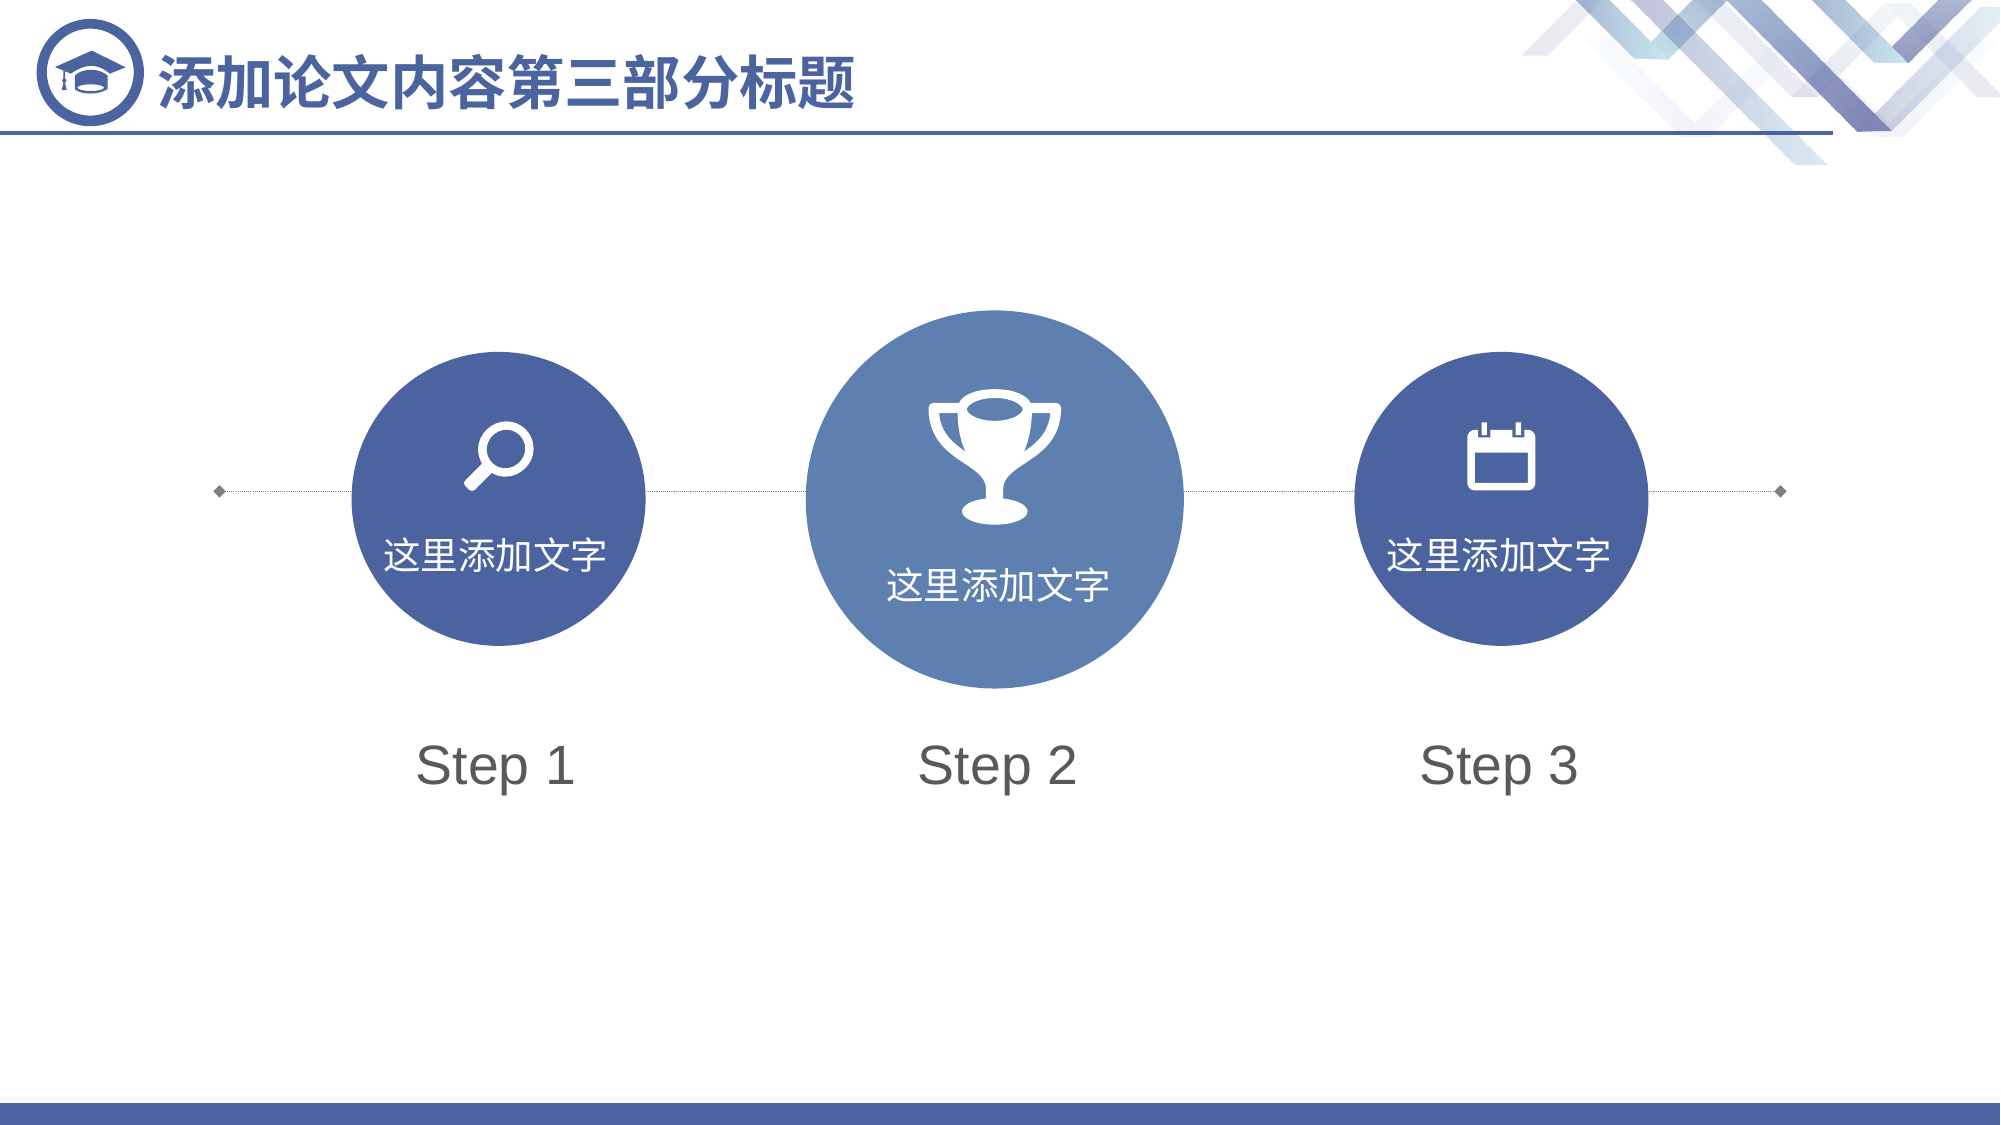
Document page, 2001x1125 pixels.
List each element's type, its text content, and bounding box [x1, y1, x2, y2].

text_box Step 3 [1270, 718, 1729, 806]
text_box Step 2 [769, 718, 1228, 806]
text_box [38, 20, 143, 125]
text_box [805, 310, 1184, 689]
text_box Step 1 [266, 718, 725, 806]
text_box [1354, 351, 1649, 646]
text_box [0, 1102, 2000, 1125]
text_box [351, 351, 646, 646]
picture [1412, 0, 2000, 166]
text_box 添加论文内容第三部分标题 [142, 4, 888, 124]
